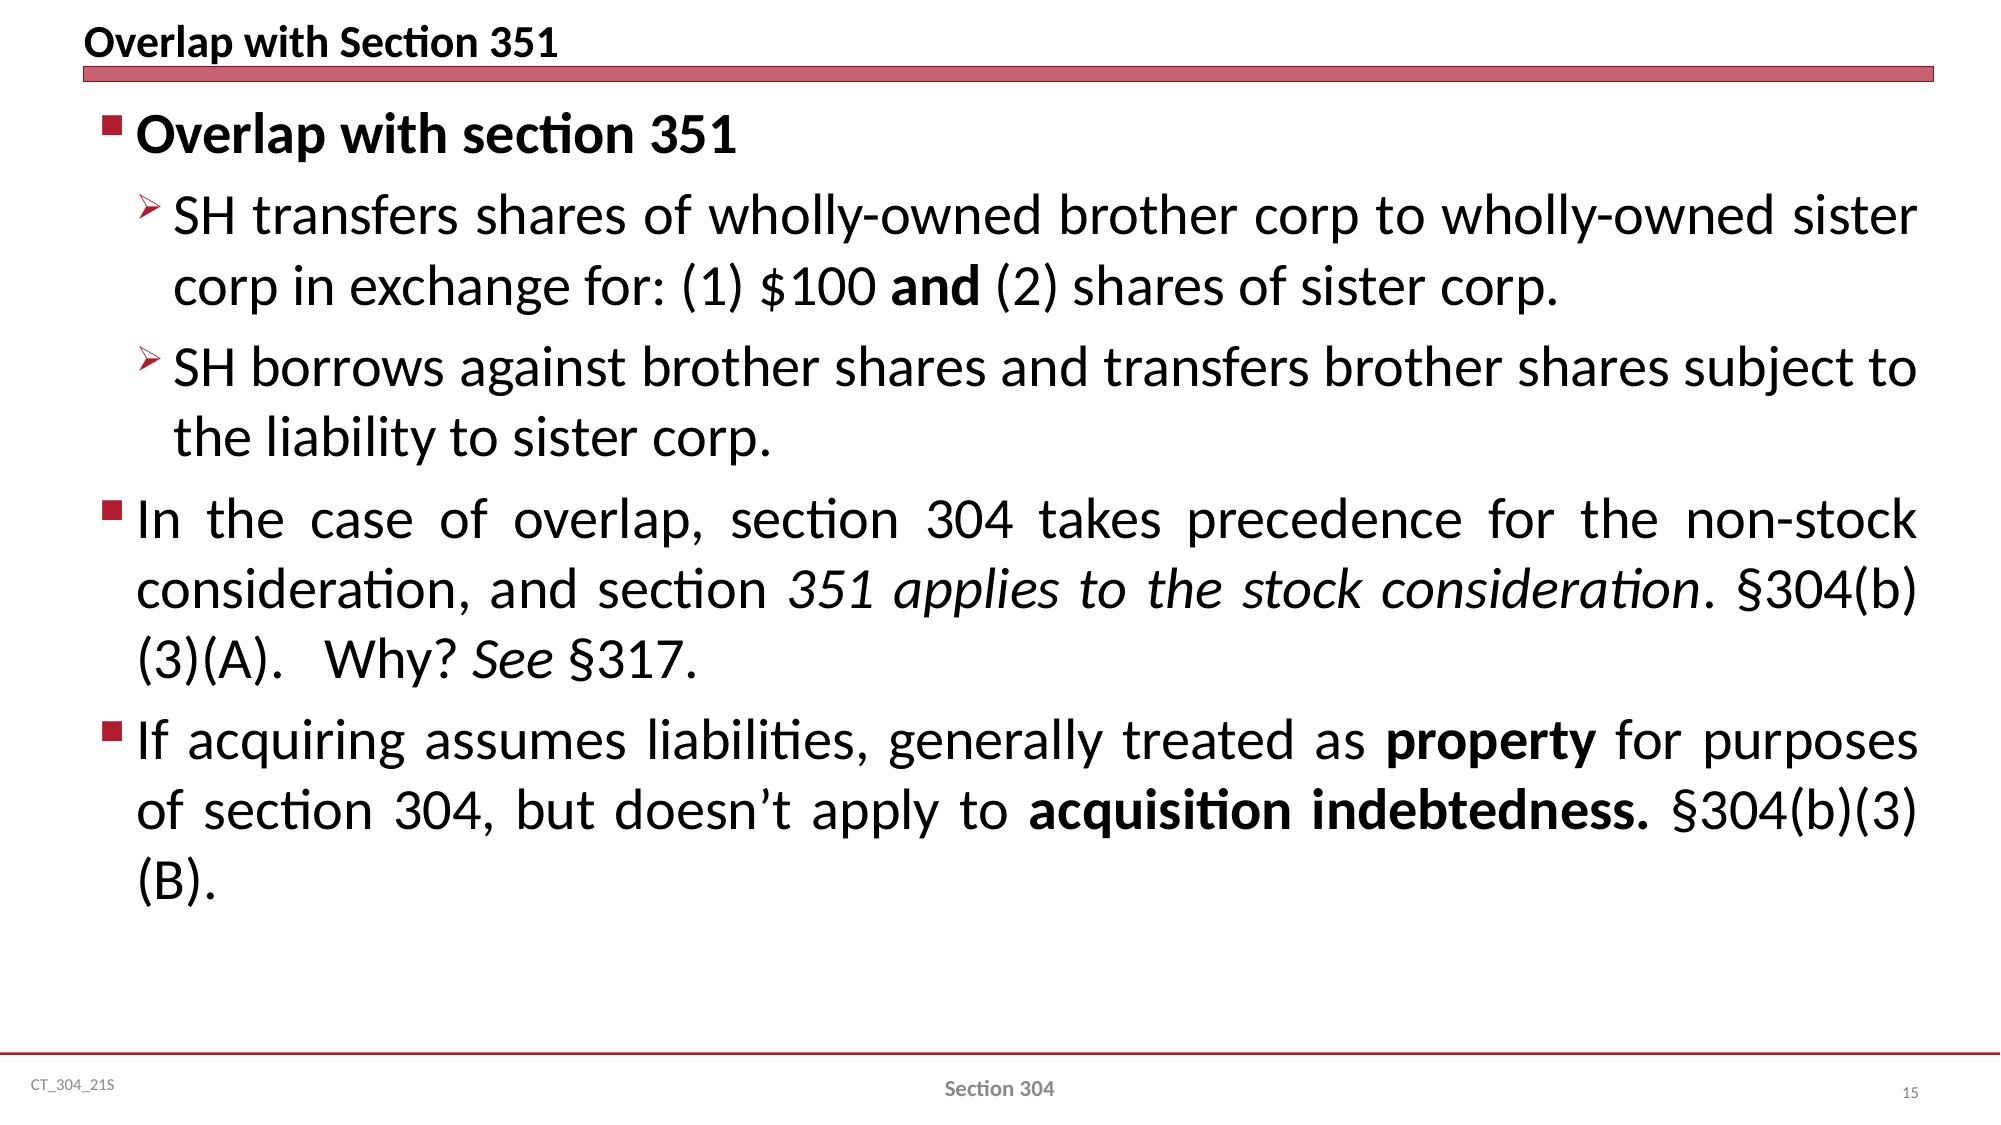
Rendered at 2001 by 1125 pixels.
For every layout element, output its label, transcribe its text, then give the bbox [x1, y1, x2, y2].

title Overlap with Section 351 [83, 6, 1935, 67]
slide_number 15 [1834, 1061, 1934, 1122]
footer Section 304 [683, 1056, 1317, 1117]
list Overlap with section 351 SH transfers shares of wholly-owned brother corp to wholly-owned sister corp in exchange for: (1) $100 and (2) shares of sister corp. SH borrows against brother shares and transfers brother shares subject to the liability to sister corp. In the case of overlap, section 304 takes precedence for the non-stock consideration, and section 351 applies to the stock consideration. §304(b)(3)(A). Why? See §317. If acquiring assumes liabilities, generally treated as property for purposes of section 304, but doesn’t apply to acquisition indebtedness. §304(b)(3)(B). [83, 87, 1934, 1041]
